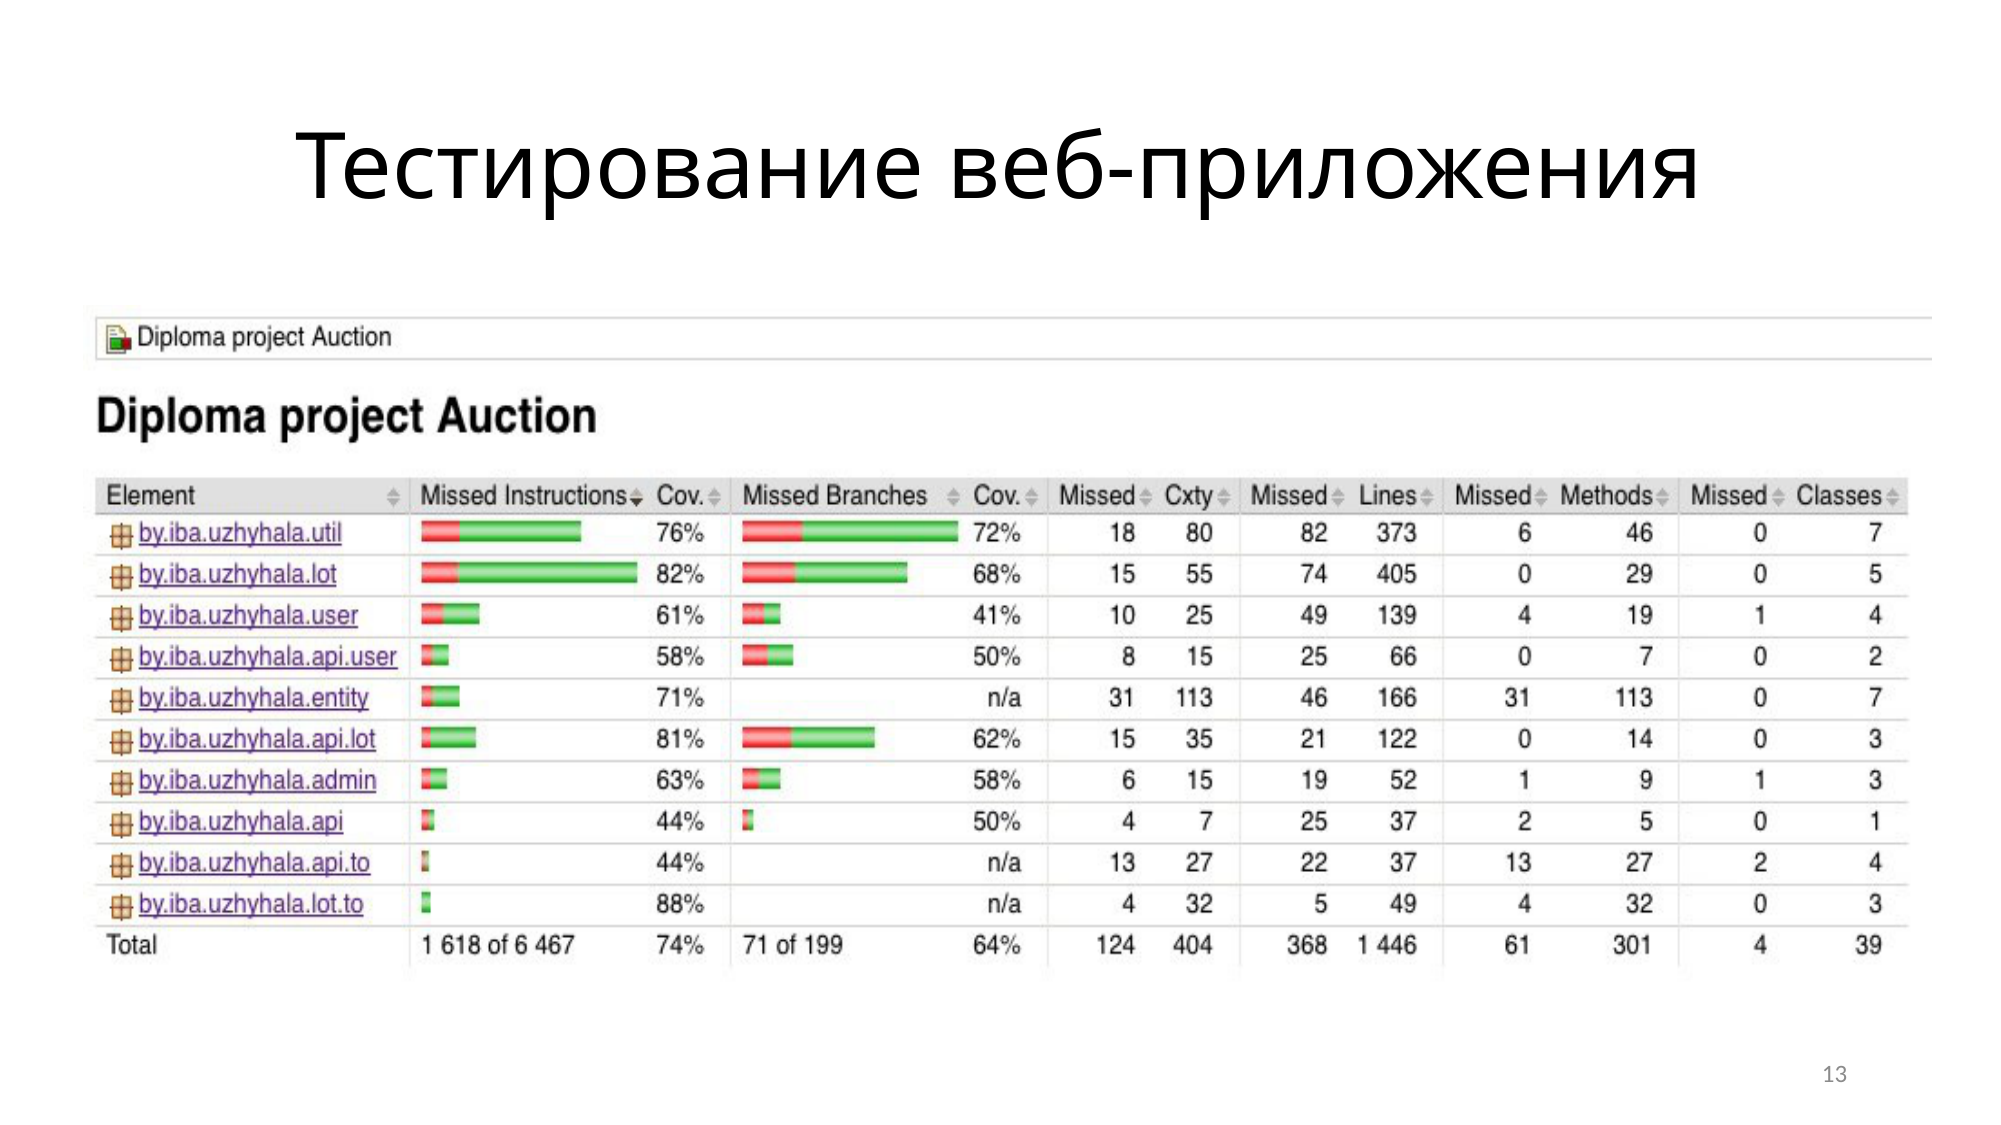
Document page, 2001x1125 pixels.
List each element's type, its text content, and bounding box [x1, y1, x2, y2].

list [83, 305, 1932, 1008]
title Тестирование веб-приложения [137, 59, 1863, 278]
slide_number 13 [1412, 1042, 1863, 1103]
